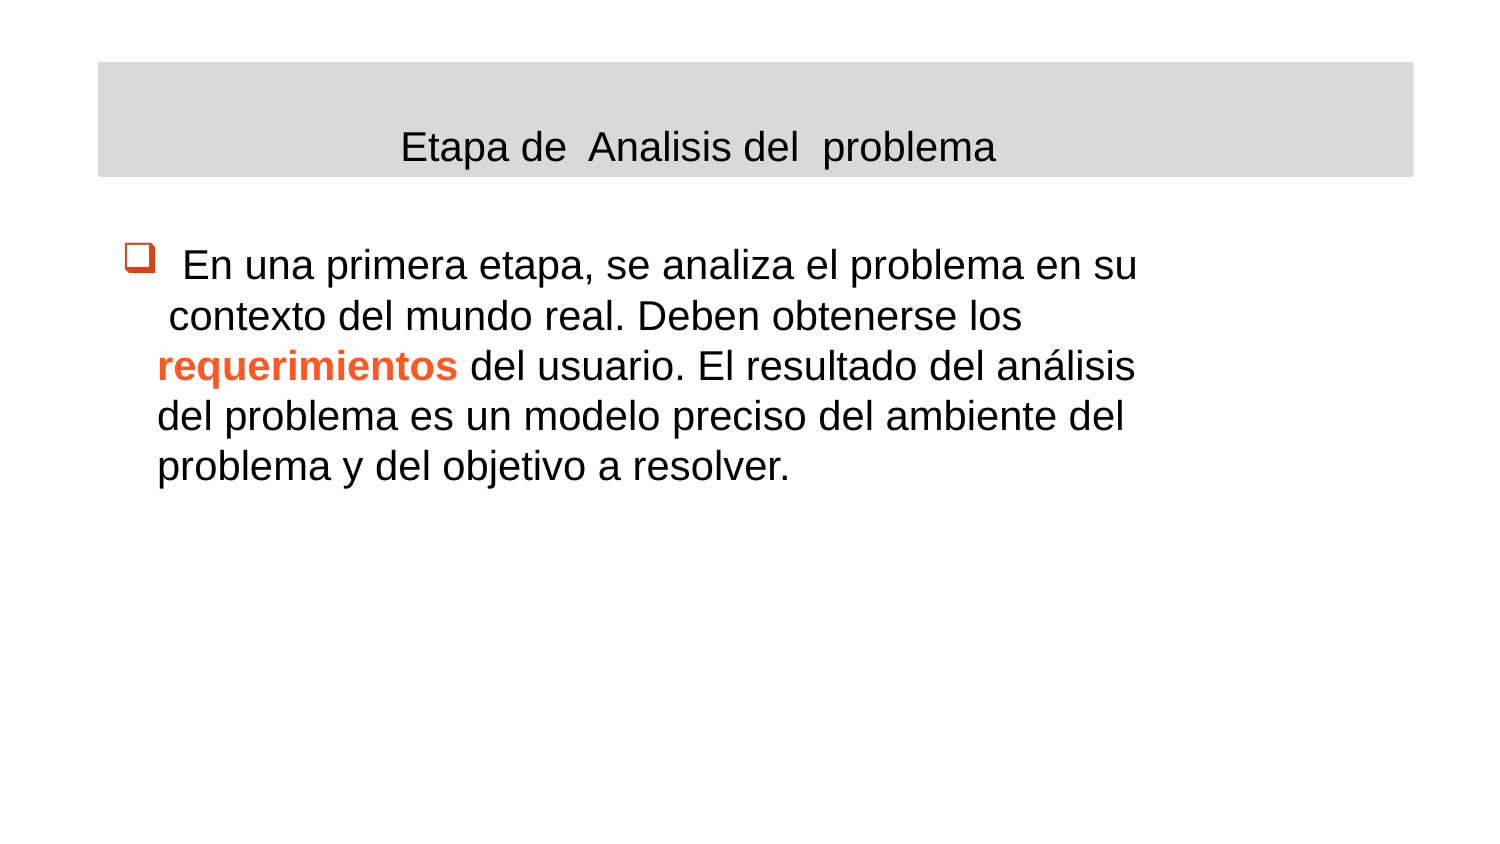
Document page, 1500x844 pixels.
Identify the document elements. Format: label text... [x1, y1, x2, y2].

text_box Etapa de Analisis del problema [98, 62, 1414, 177]
text_box En una primera etapa, se analiza el problema en su contexto del mundo real. Deben obtenerse los requerimientos del usuario. El resultado del análisis del problema es un modelo preciso del ambiente del problema y del objetivo a resolver. [106, 231, 1409, 531]
